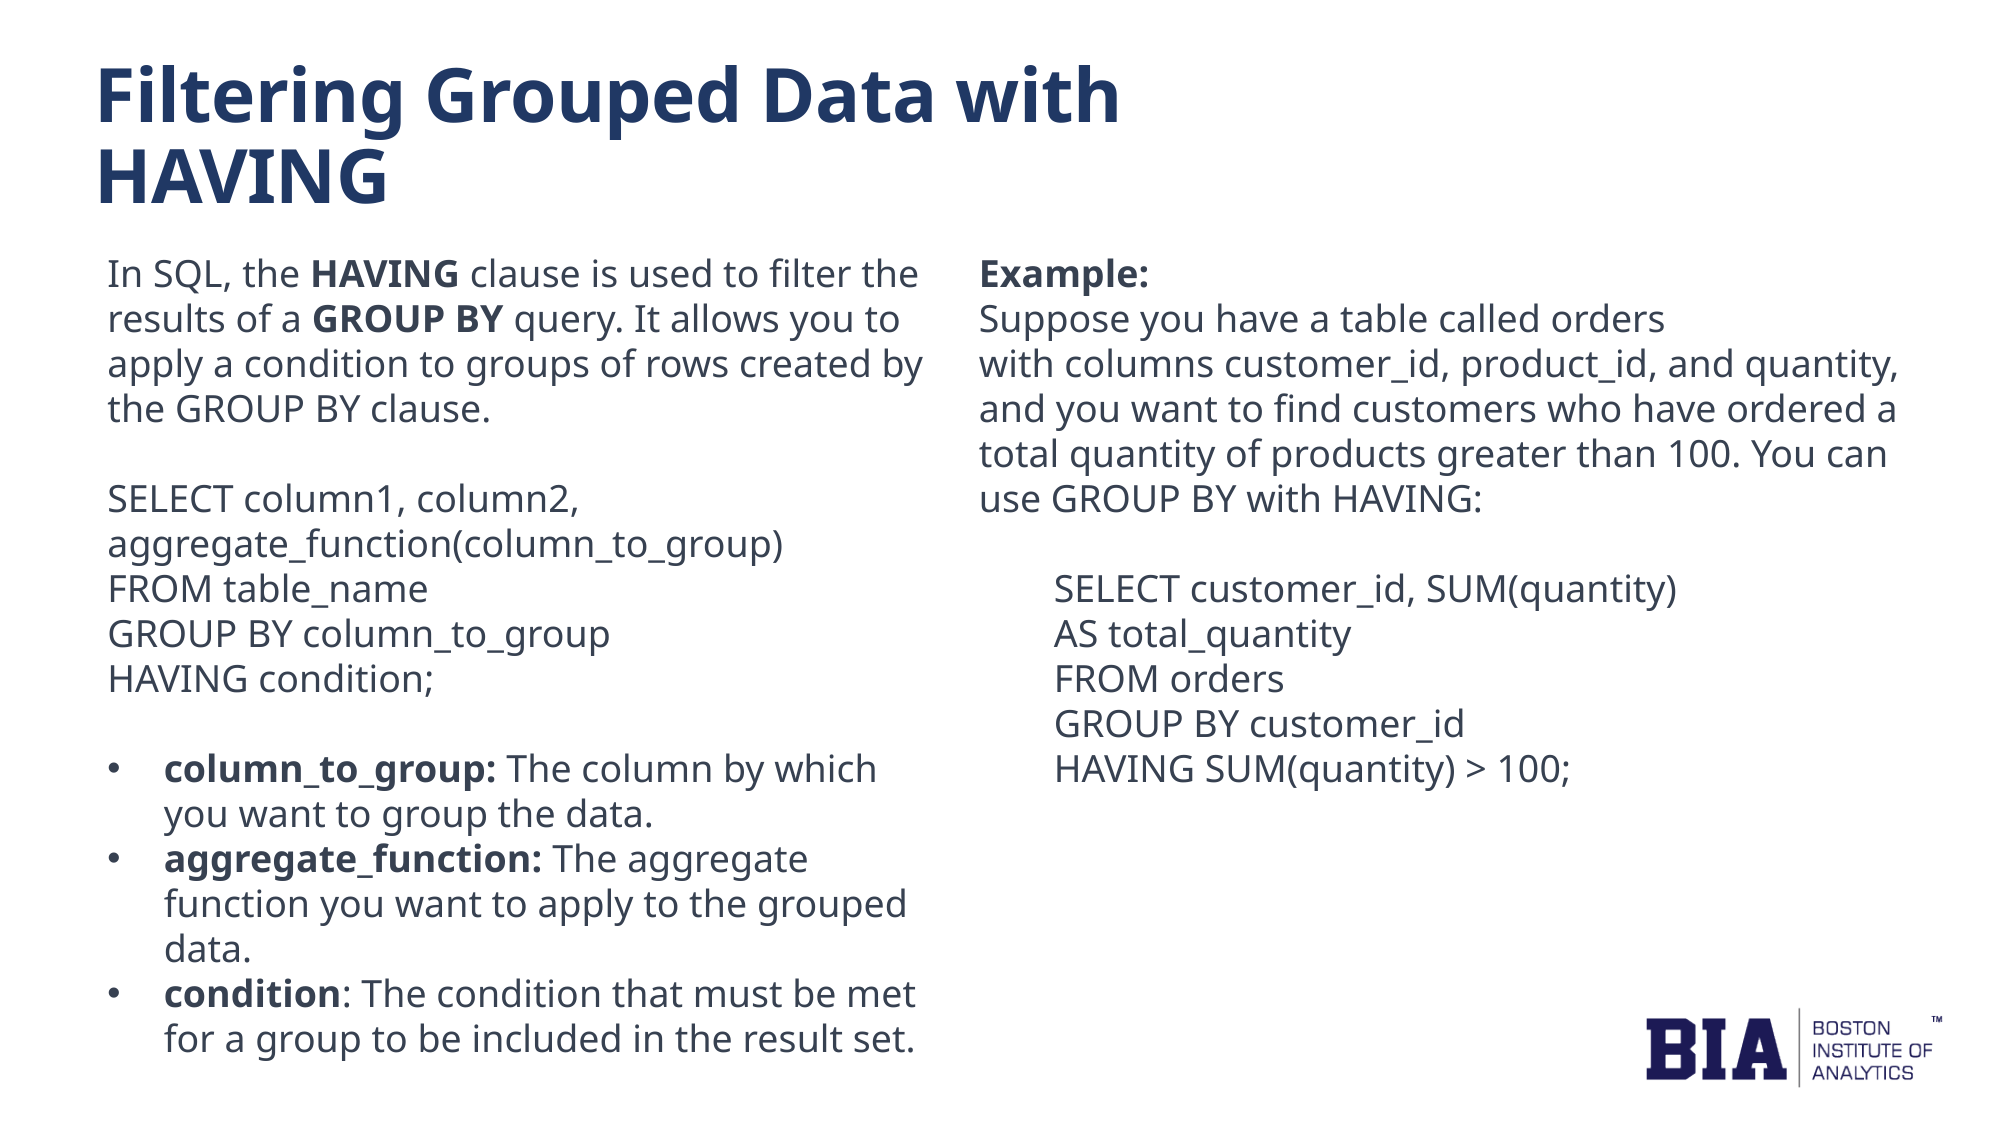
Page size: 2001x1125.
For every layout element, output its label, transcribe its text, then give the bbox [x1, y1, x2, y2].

text_box In SQL, the HAVING clause is used to filter the results of a GROUP BY query. It allows you to apply a condition to groups of rows created by the GROUP BY clause. SELECT column1, column2, aggregate_function(column_to_group) FROM table_name GROUP BY column_to_group HAVING condition; column_to_group: The column by which you want to group the data. aggregate_function: The aggregate function you want to apply to the grouped data. condition: The condition that must be met for a group to be included in the result set. [92, 242, 955, 1068]
text_box Example: Suppose you have a table called orders with columns customer_id, product_id, and quantity, and you want to find customers who have ordered a total quantity of products greater than 100. You can use GROUP BY with HAVING: SELECT customer_id, SUM(quantity) AS total_quantity FROM orders GROUP BY customer_id HAVING SUM(quantity) > 100; [963, 242, 1940, 888]
text_box Filtering Grouped Data with HAVING [92, 56, 1374, 220]
picture [1624, 1000, 1957, 1095]
